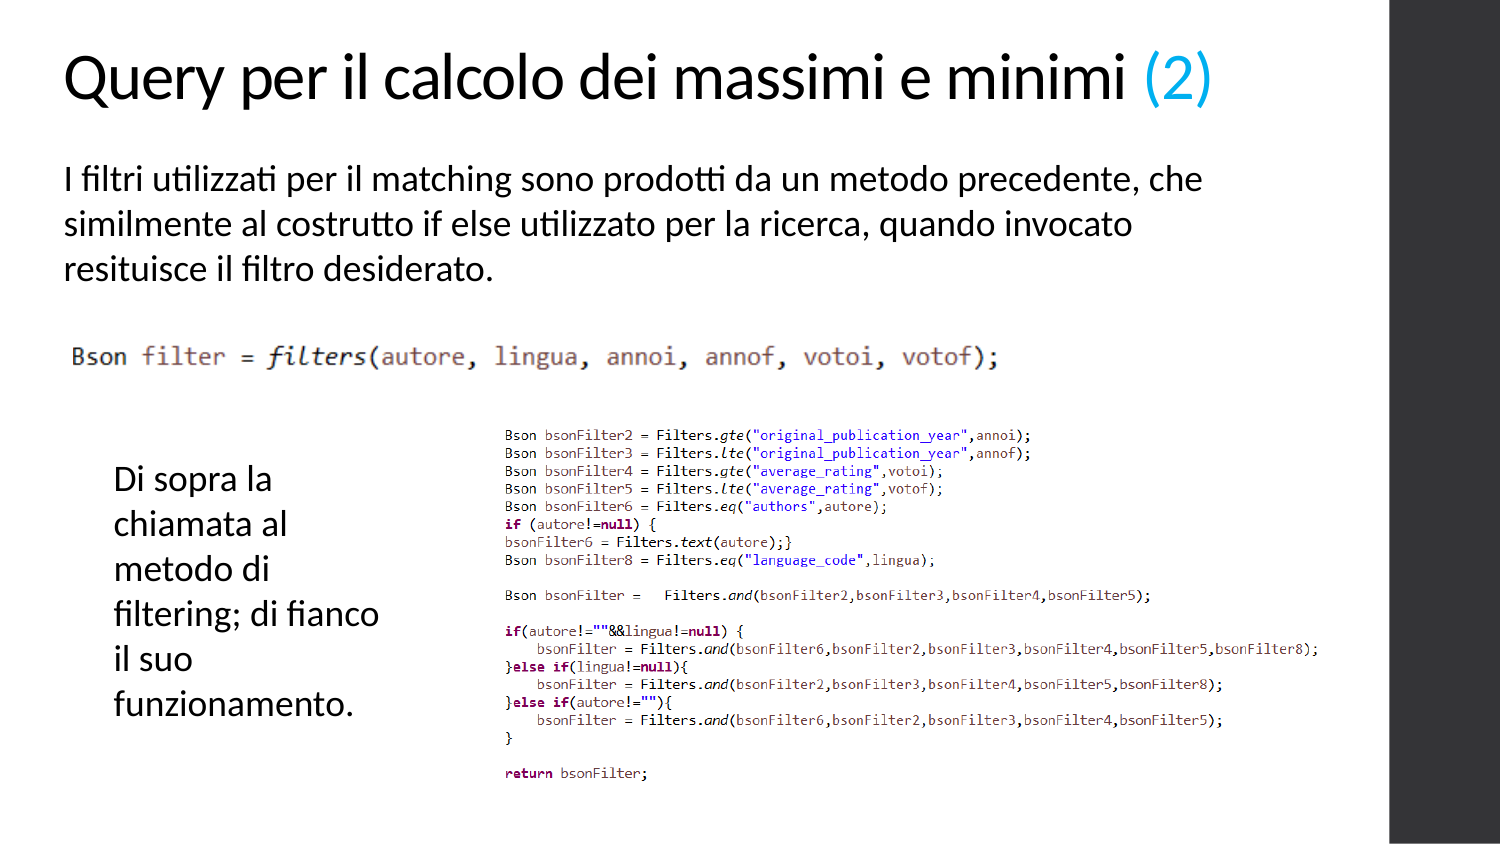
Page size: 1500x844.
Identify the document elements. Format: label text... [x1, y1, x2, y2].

picture [499, 421, 1348, 792]
text_box Di sopra la chiamata al metodo di filtering; di fianco il suo funzionamento. [98, 446, 400, 773]
picture [73, 321, 1043, 404]
text_box Query per il calcolo dei massimi e minimi (2) [48, 21, 1302, 122]
text_box I filtri utilizzati per il matching sono prodotti da un metodo precedente, che similmente al costrutto if else utilizzato per la ricerca, quando invocato resituisce il filtro desiderato. [48, 146, 1226, 322]
